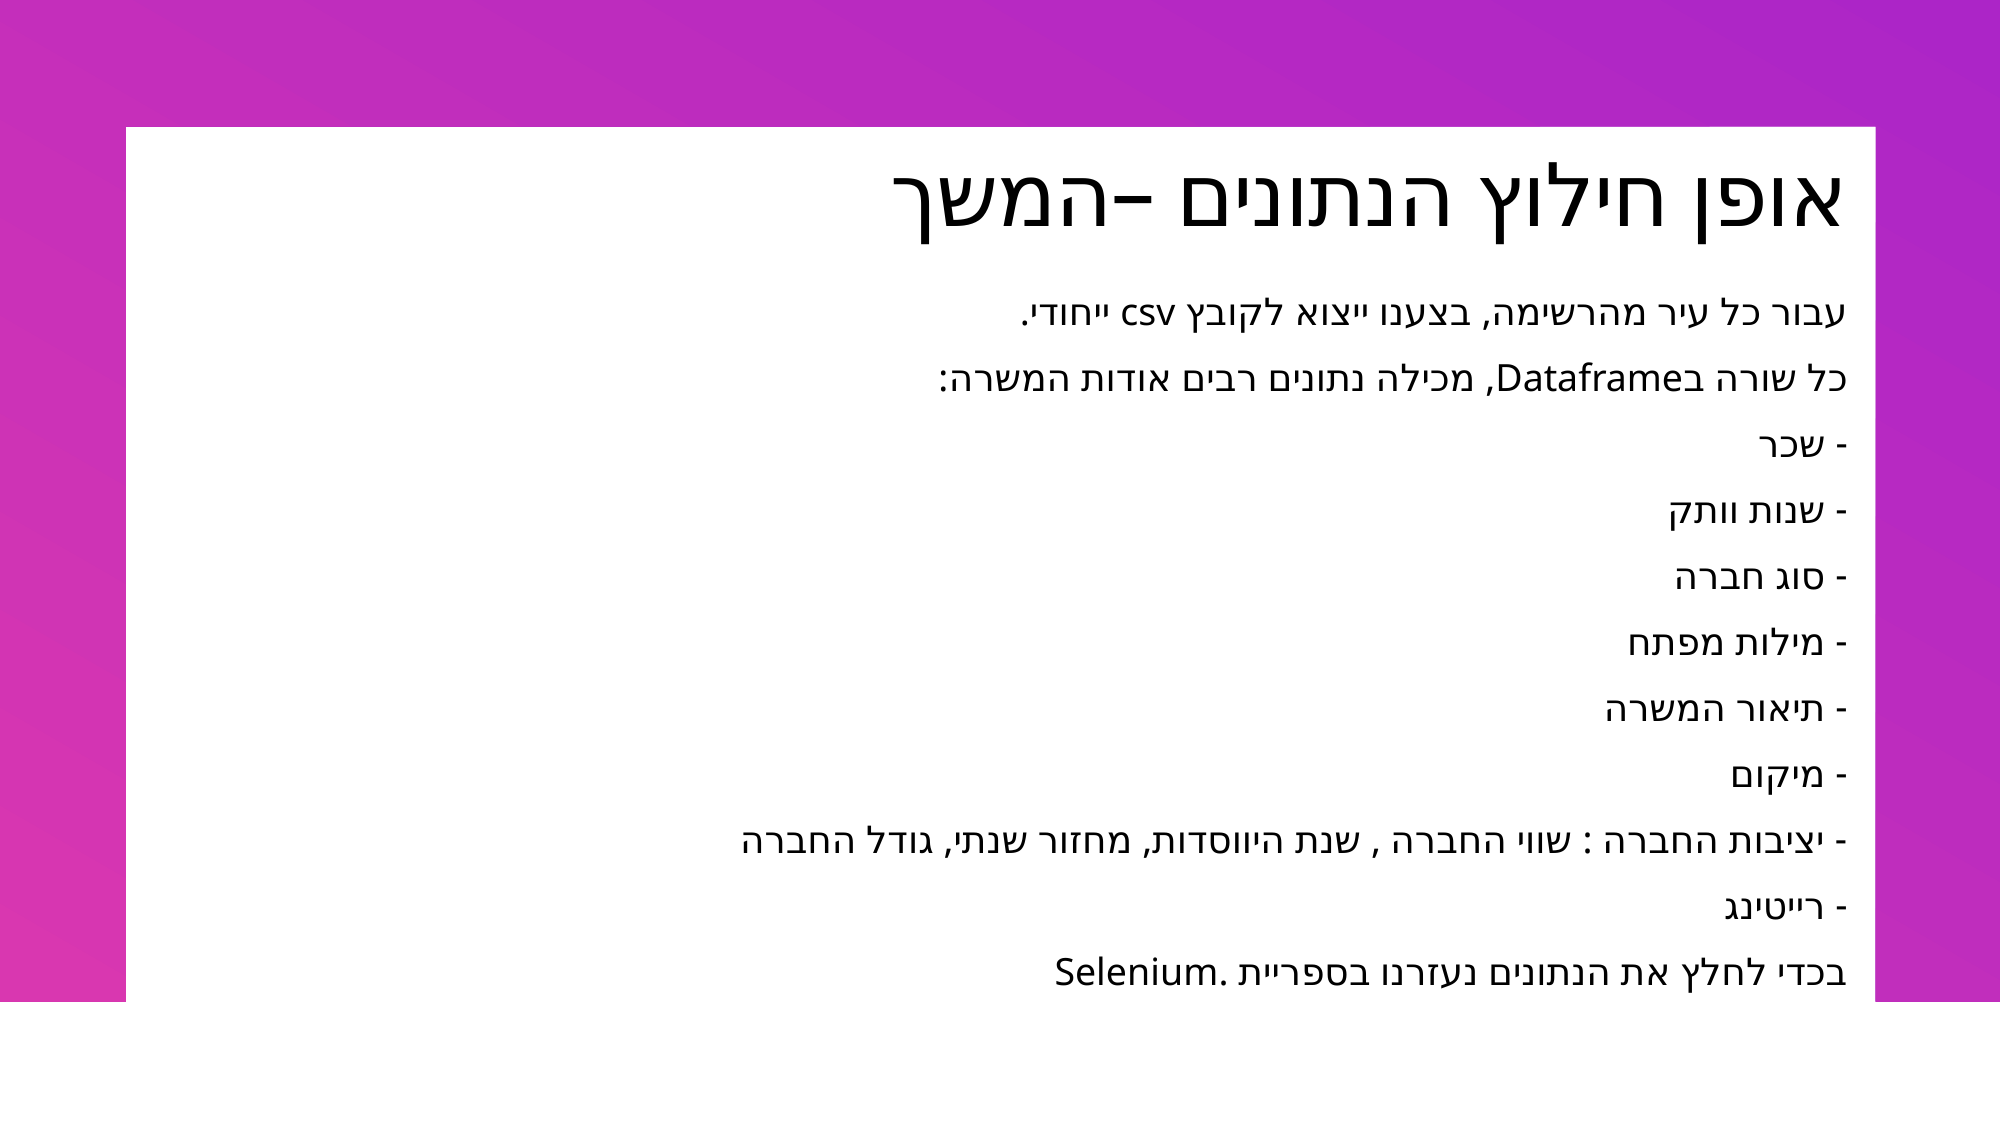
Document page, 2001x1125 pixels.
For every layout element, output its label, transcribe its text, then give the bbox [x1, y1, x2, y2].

list עבור כל עיר מהרשימה, בצענו ייצוא לקובץ csv ייחודי. כל שורה בDataframe, מכילה נתונים רבים אודות המשרה: - שכר - שנות וותק - סוג חברה - מילות מפתח - תיאור המשרה - מיקום - יציבות החברה : שווי החברה , שנת היווסדות, מחזור שנתי, גודל החברה - רייטינג בכדי לחלץ את הנתונים נעזרנו בספריית .Selenium [363, 278, 1864, 1004]
title אופן חילוץ הנתונים –המשך [363, 139, 1864, 278]
